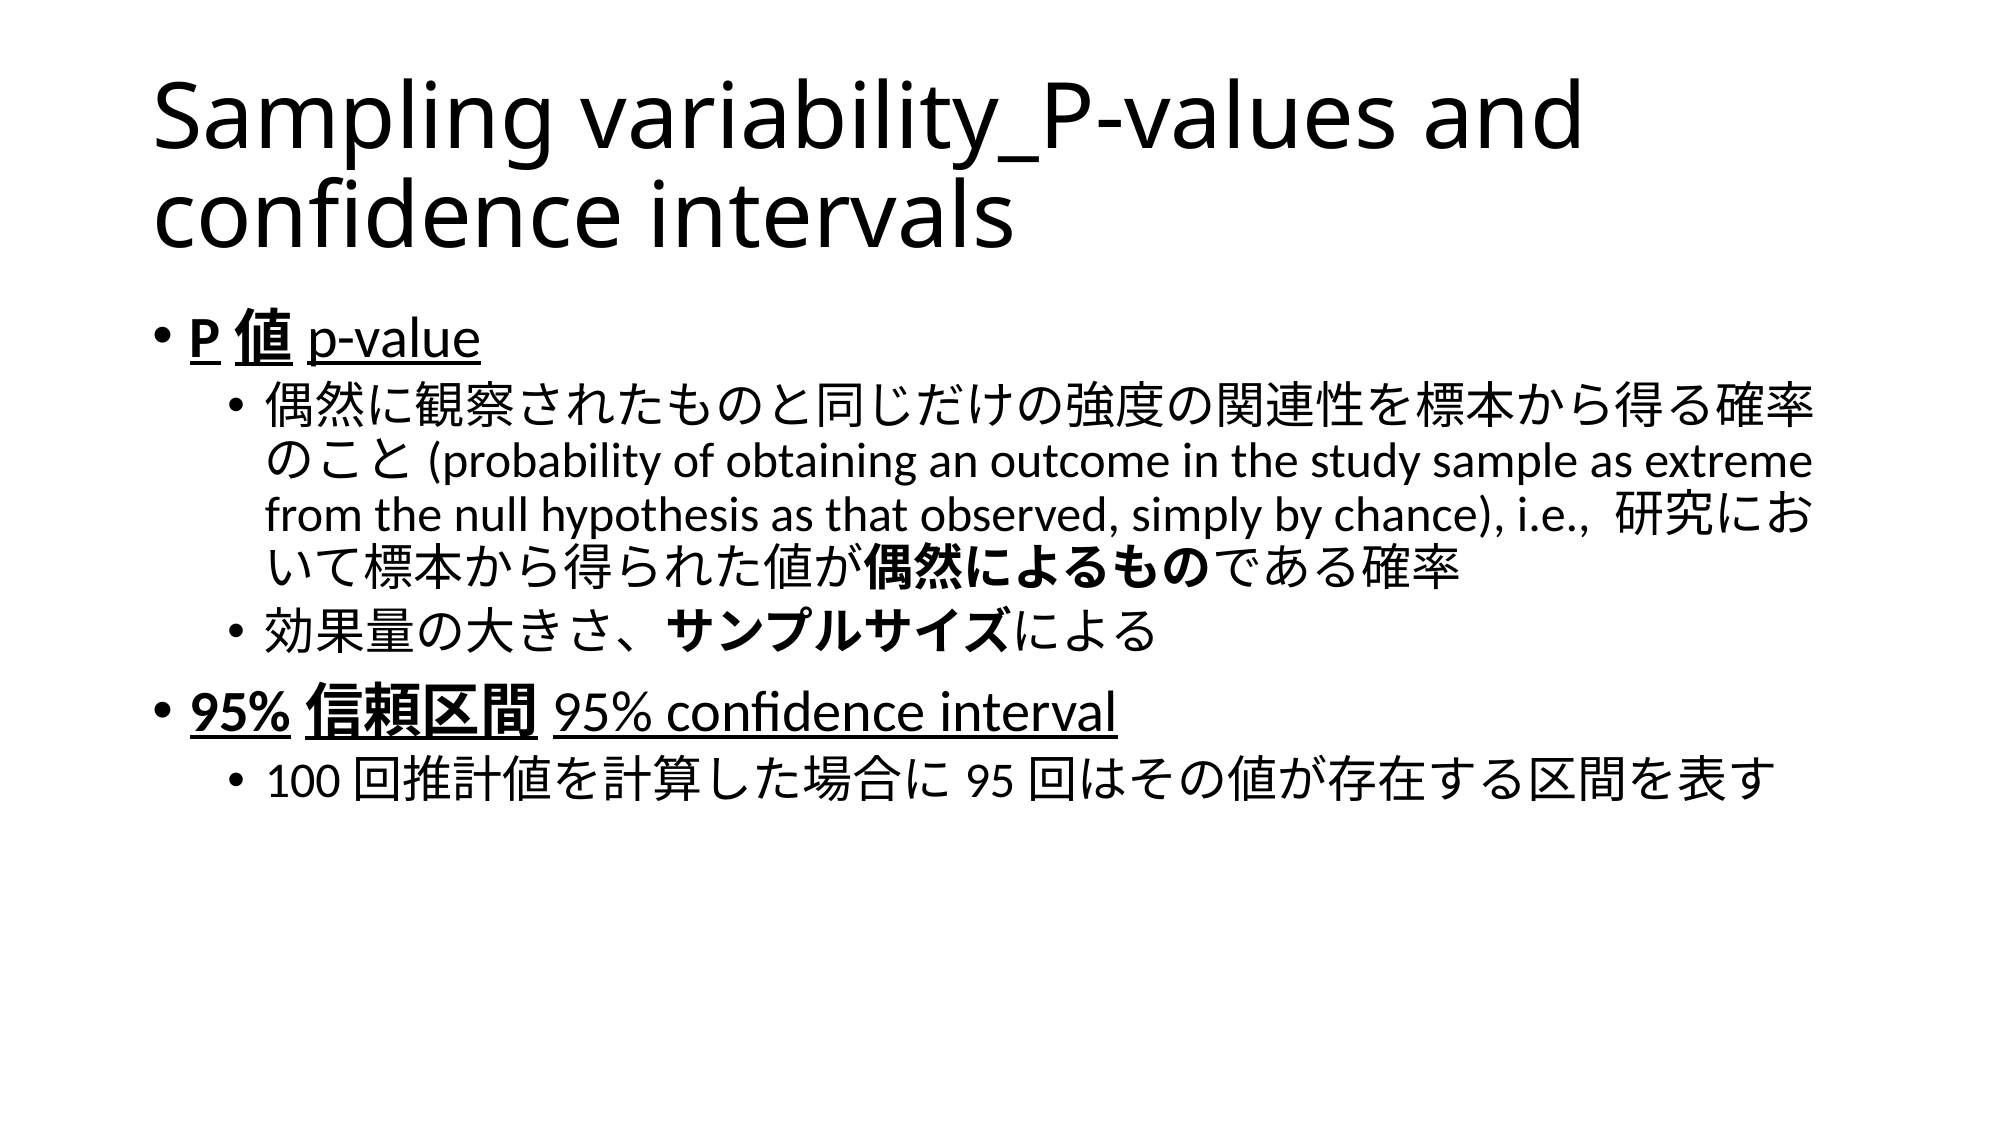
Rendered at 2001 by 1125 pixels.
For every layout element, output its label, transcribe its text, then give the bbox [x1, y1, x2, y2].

title Sampling variability_P-values and confidence intervals [137, 59, 1863, 278]
list P値p-value 偶然に観察されたものと同じだけの強度の関連性を標本から得る確率のこと(probability of obtaining an outcome in the study sample as extreme from the null hypothesis as that observed, simply by chance), i.e., 研究において標本から得られた値が偶然によるものである確率 効果量の大きさ、サンプルサイズによる 95%信頼区間95% confidence interval 100回推計値を計算した場合に95回はその値が存在する区間を表す [137, 299, 1863, 1014]
